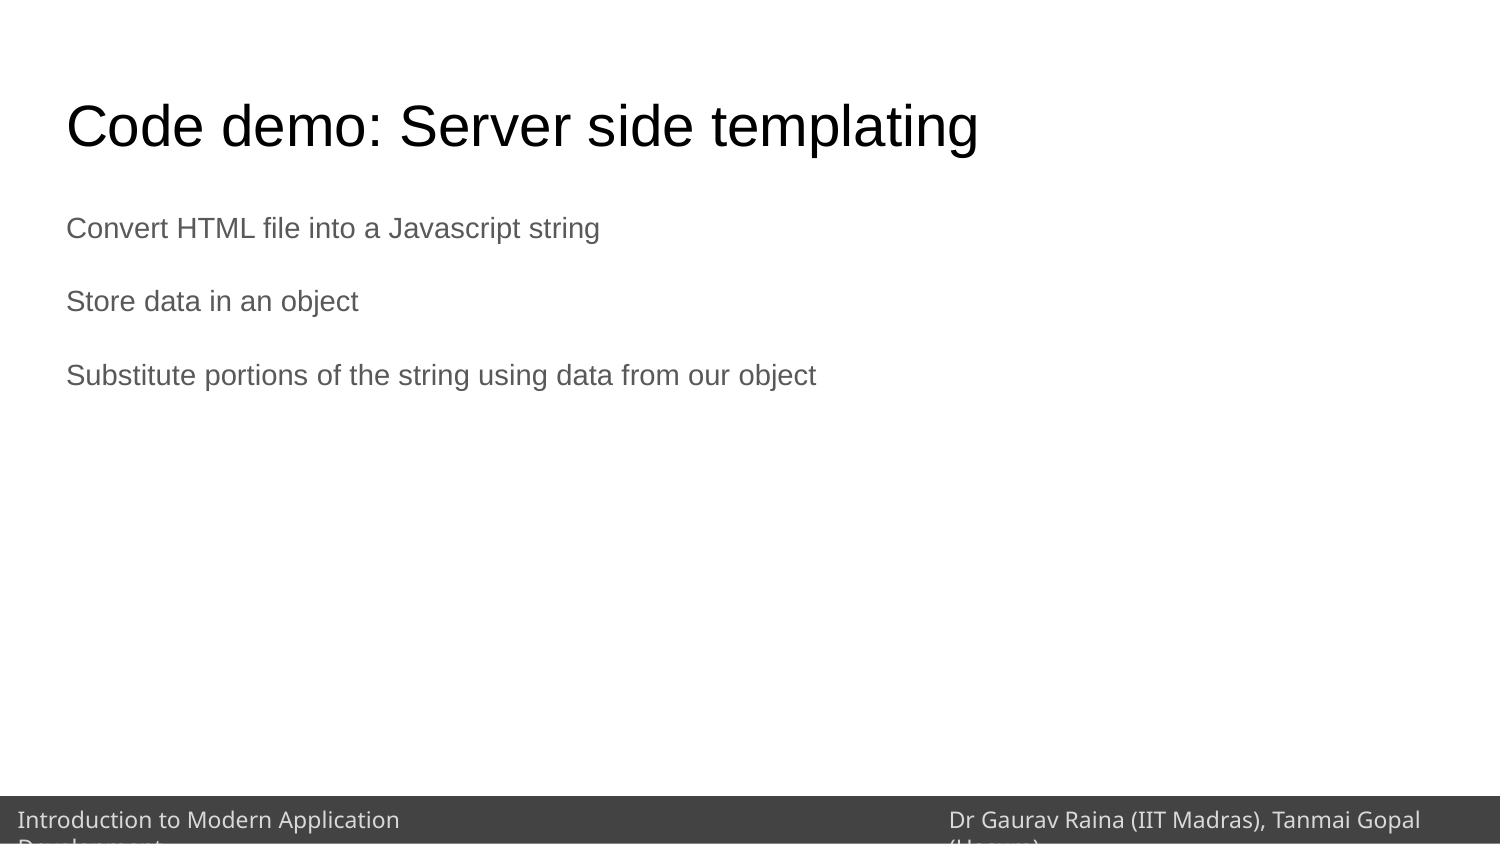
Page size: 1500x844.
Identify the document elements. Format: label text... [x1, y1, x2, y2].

title Code demo: Server side templating [51, 72, 1449, 167]
list Convert HTML file into a Javascript string Store data in an object Substitute portions of the string using data from our object [51, 189, 1449, 728]
